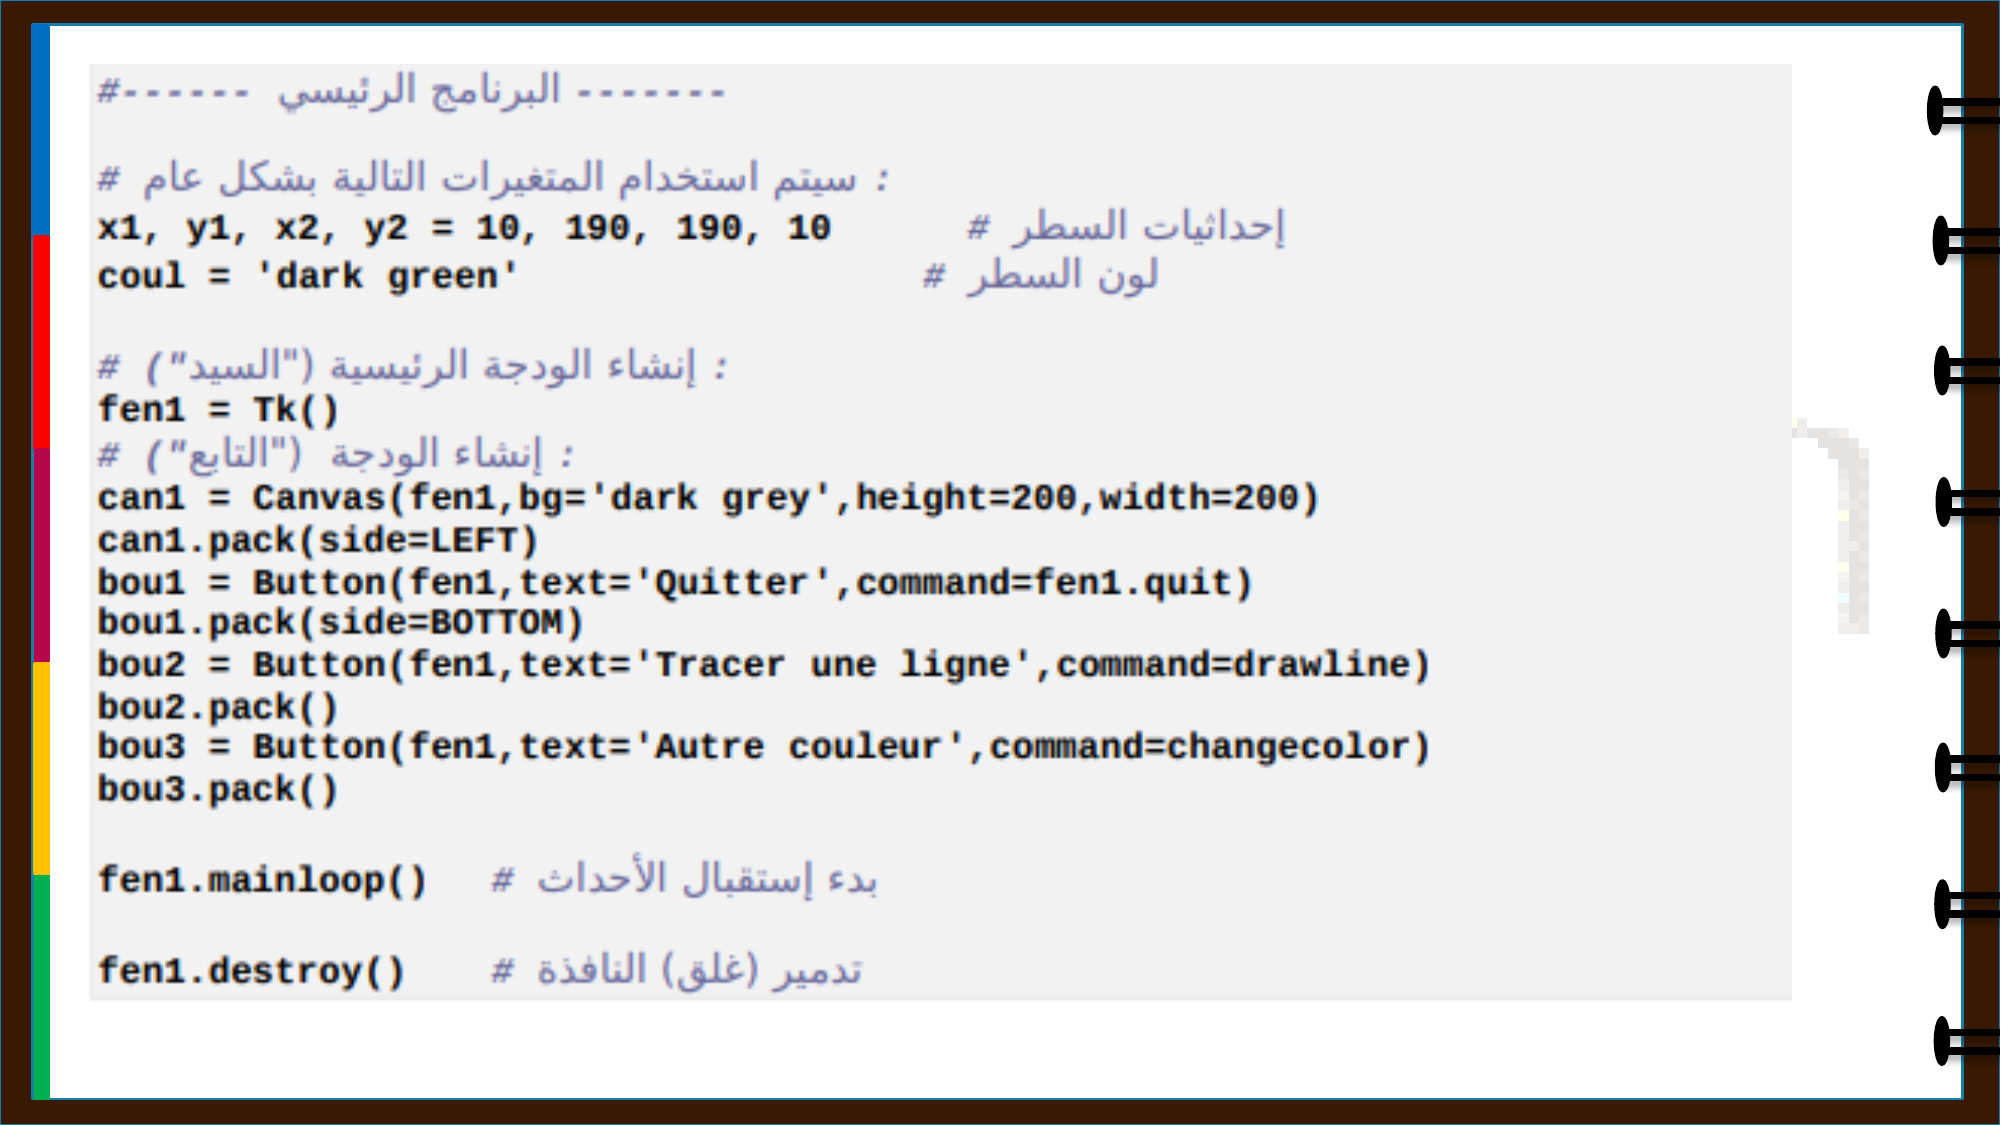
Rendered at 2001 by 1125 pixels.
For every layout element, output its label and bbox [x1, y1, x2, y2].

text_box [0, 0, 2000, 1125]
picture [75, 64, 1792, 1017]
